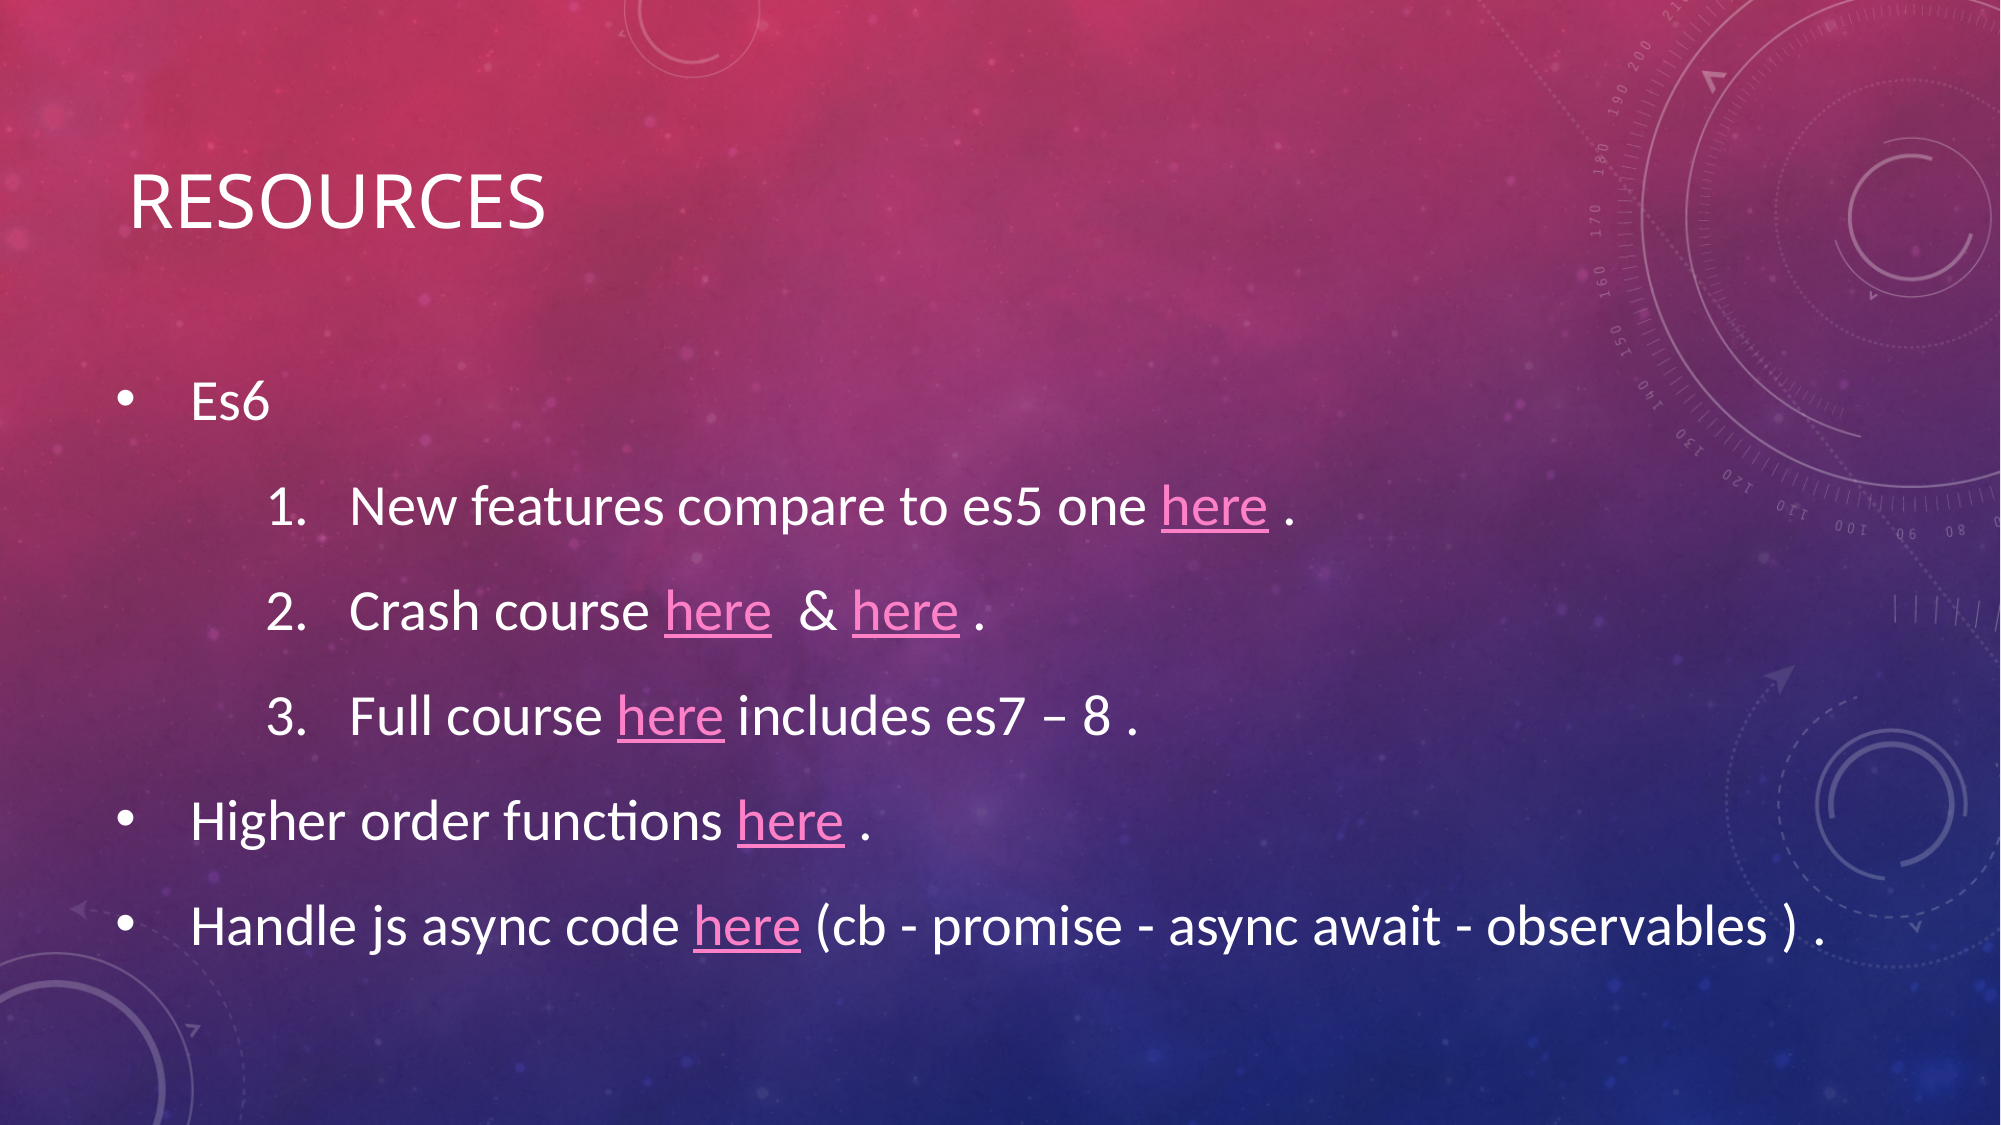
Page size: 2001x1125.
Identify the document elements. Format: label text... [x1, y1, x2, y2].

title resources [112, 78, 1826, 318]
picture [0, 0, 2001, 1125]
text_box Es6 New features compare to es5 one here . Crash course here & here . Full course here includes es7 – 8 . Higher order functions here . Handle js async code here (cb - promise - async await - observables ) . [100, 319, 1862, 1070]
